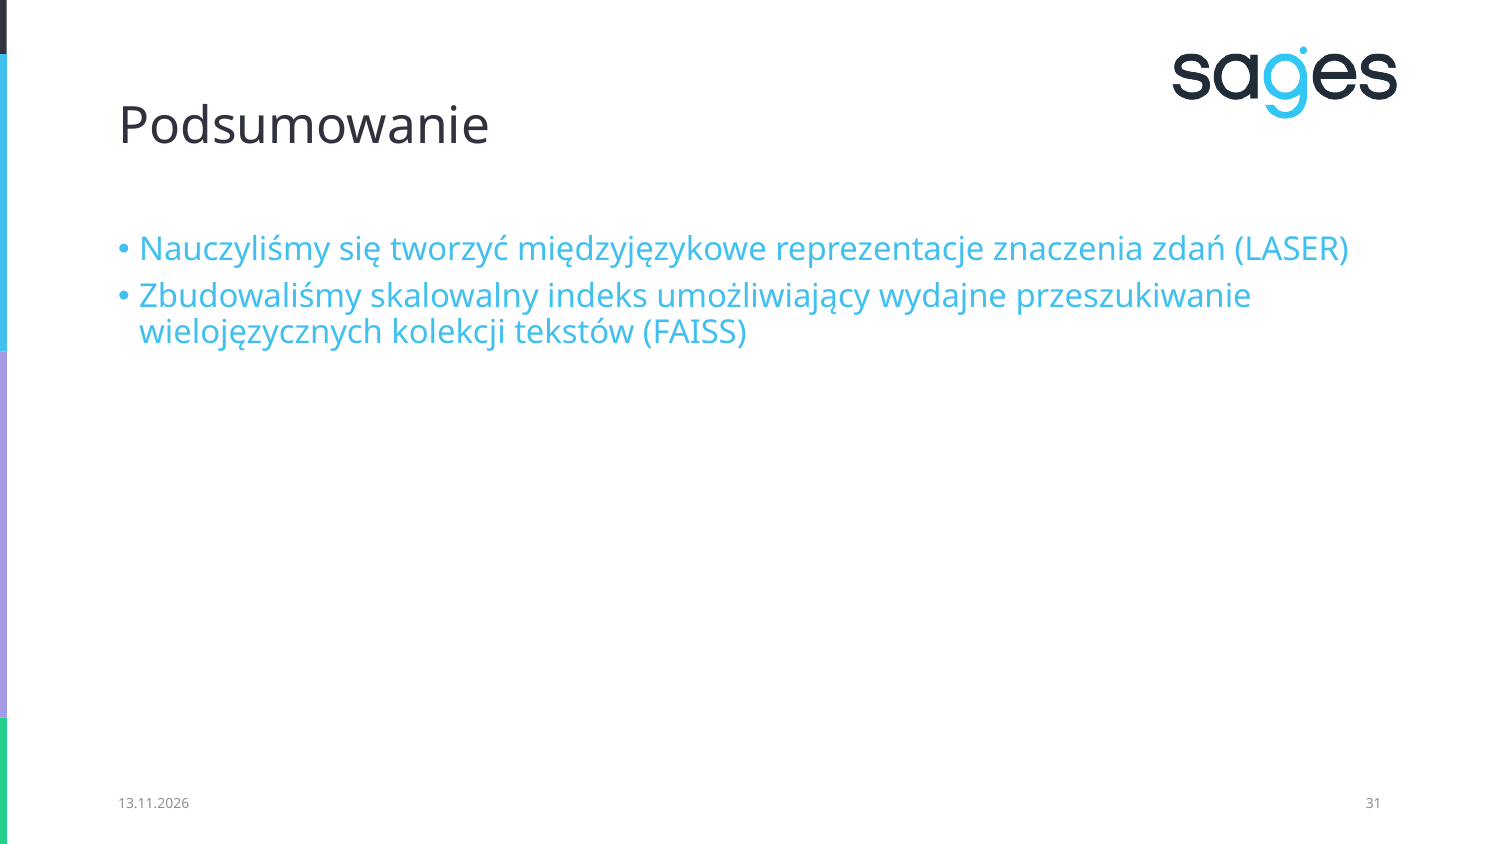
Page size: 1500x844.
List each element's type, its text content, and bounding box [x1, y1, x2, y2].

title Podsumowanie [103, 44, 1397, 208]
slide_number 31 [1059, 782, 1397, 827]
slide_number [103, 782, 441, 827]
list Nauczyliśmy się tworzyć międzyjęzykowe reprezentacje znaczenia zdań (LASER) Zbudowaliśmy skalowalny indeks umożliwiający wydajne przeszukiwanie wielojęzycznych kolekcji tekstów (FAISS) [103, 224, 1397, 760]
